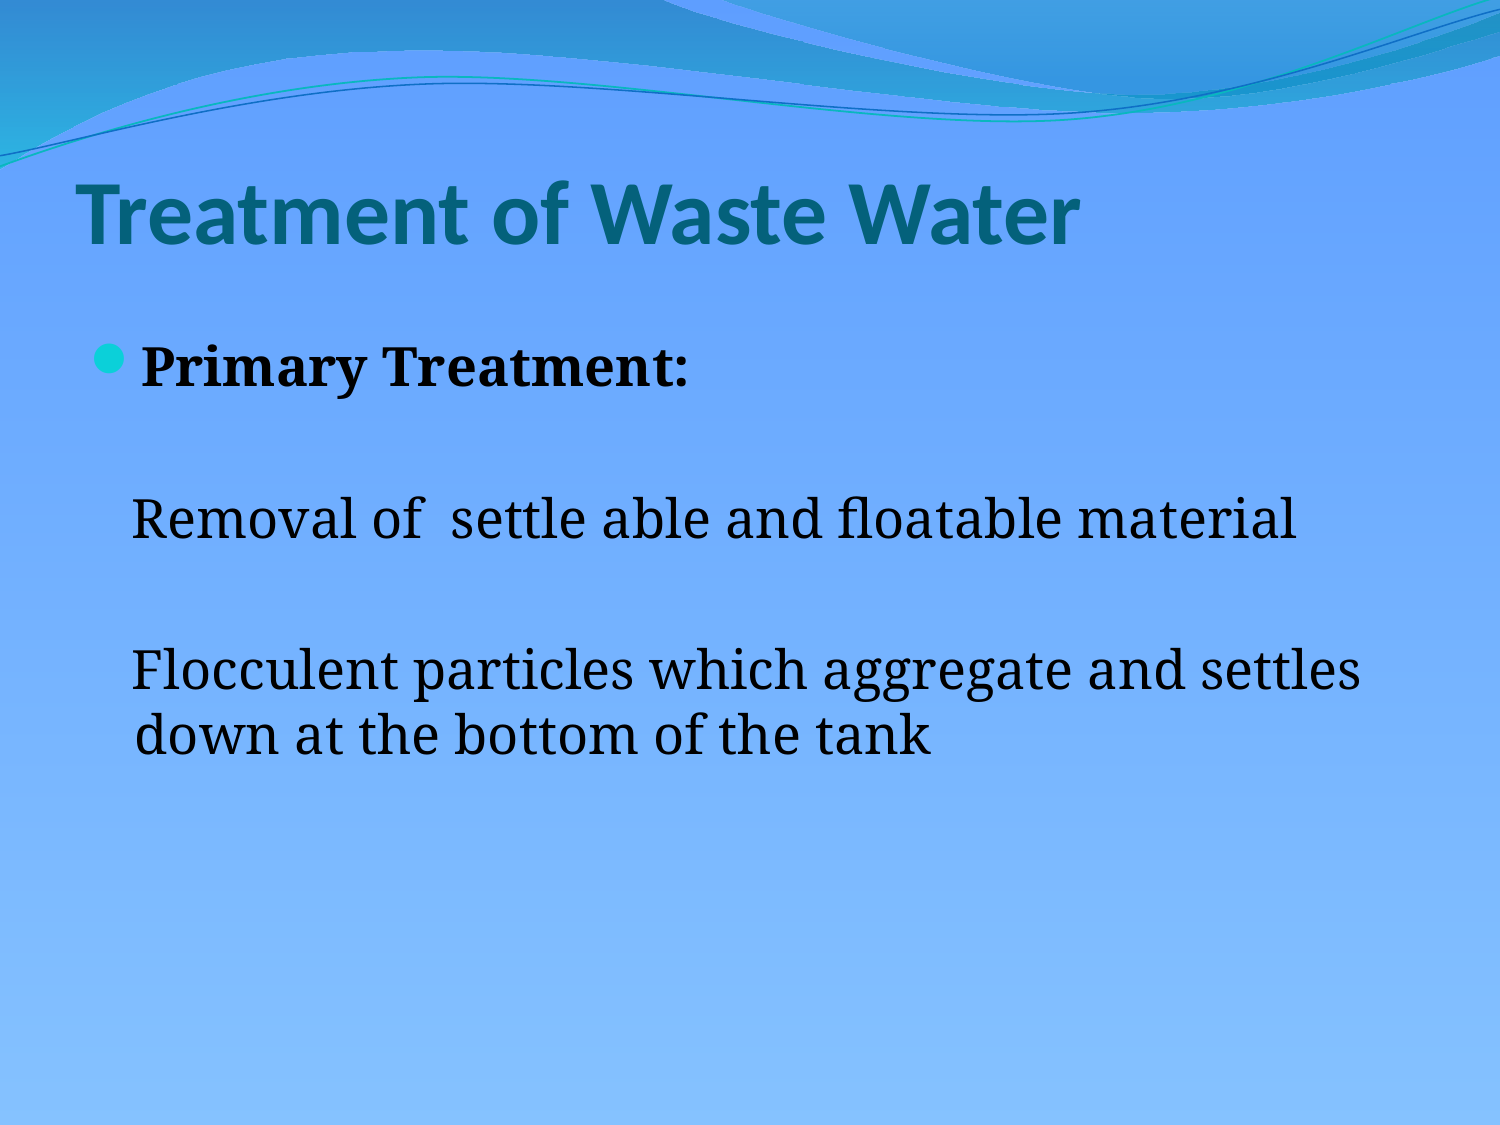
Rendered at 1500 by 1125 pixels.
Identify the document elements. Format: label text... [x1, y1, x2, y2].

list Primary Treatment: Removal of settle able and floatable material Flocculent particles which aggregate and settles down at the bottom of the tank [75, 324, 1425, 1038]
title Treatment of Waste Water [75, 115, 1425, 263]
